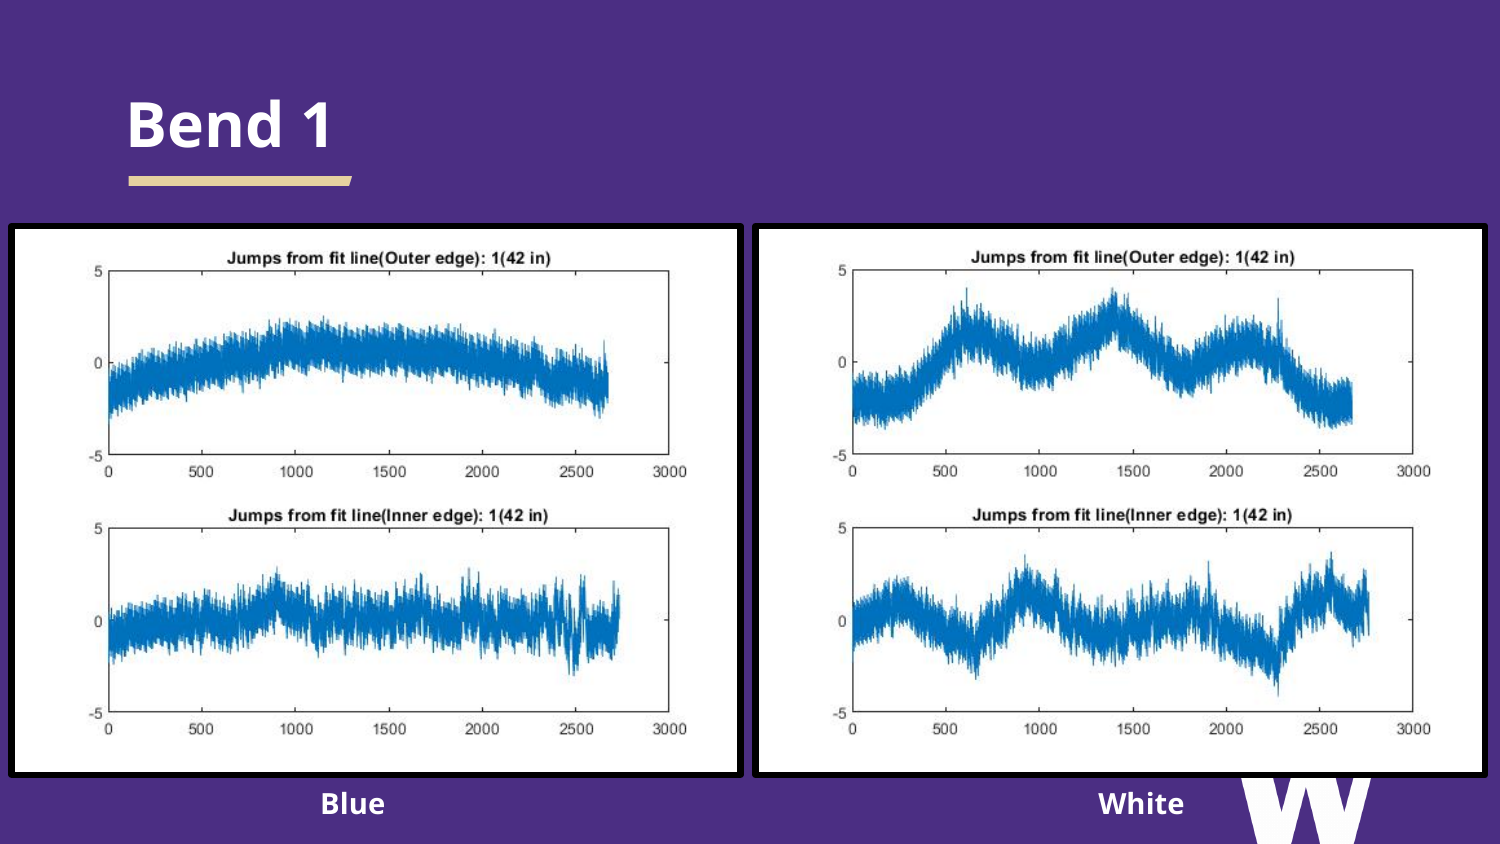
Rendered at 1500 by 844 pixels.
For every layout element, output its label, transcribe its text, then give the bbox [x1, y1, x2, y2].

picture [758, 228, 1482, 773]
picture [1221, 778, 1391, 844]
title Bend 1 [110, 45, 1434, 168]
text_box White [1009, 781, 1274, 809]
picture [128, 176, 352, 186]
text_box Blue [220, 779, 485, 809]
picture [14, 229, 738, 772]
